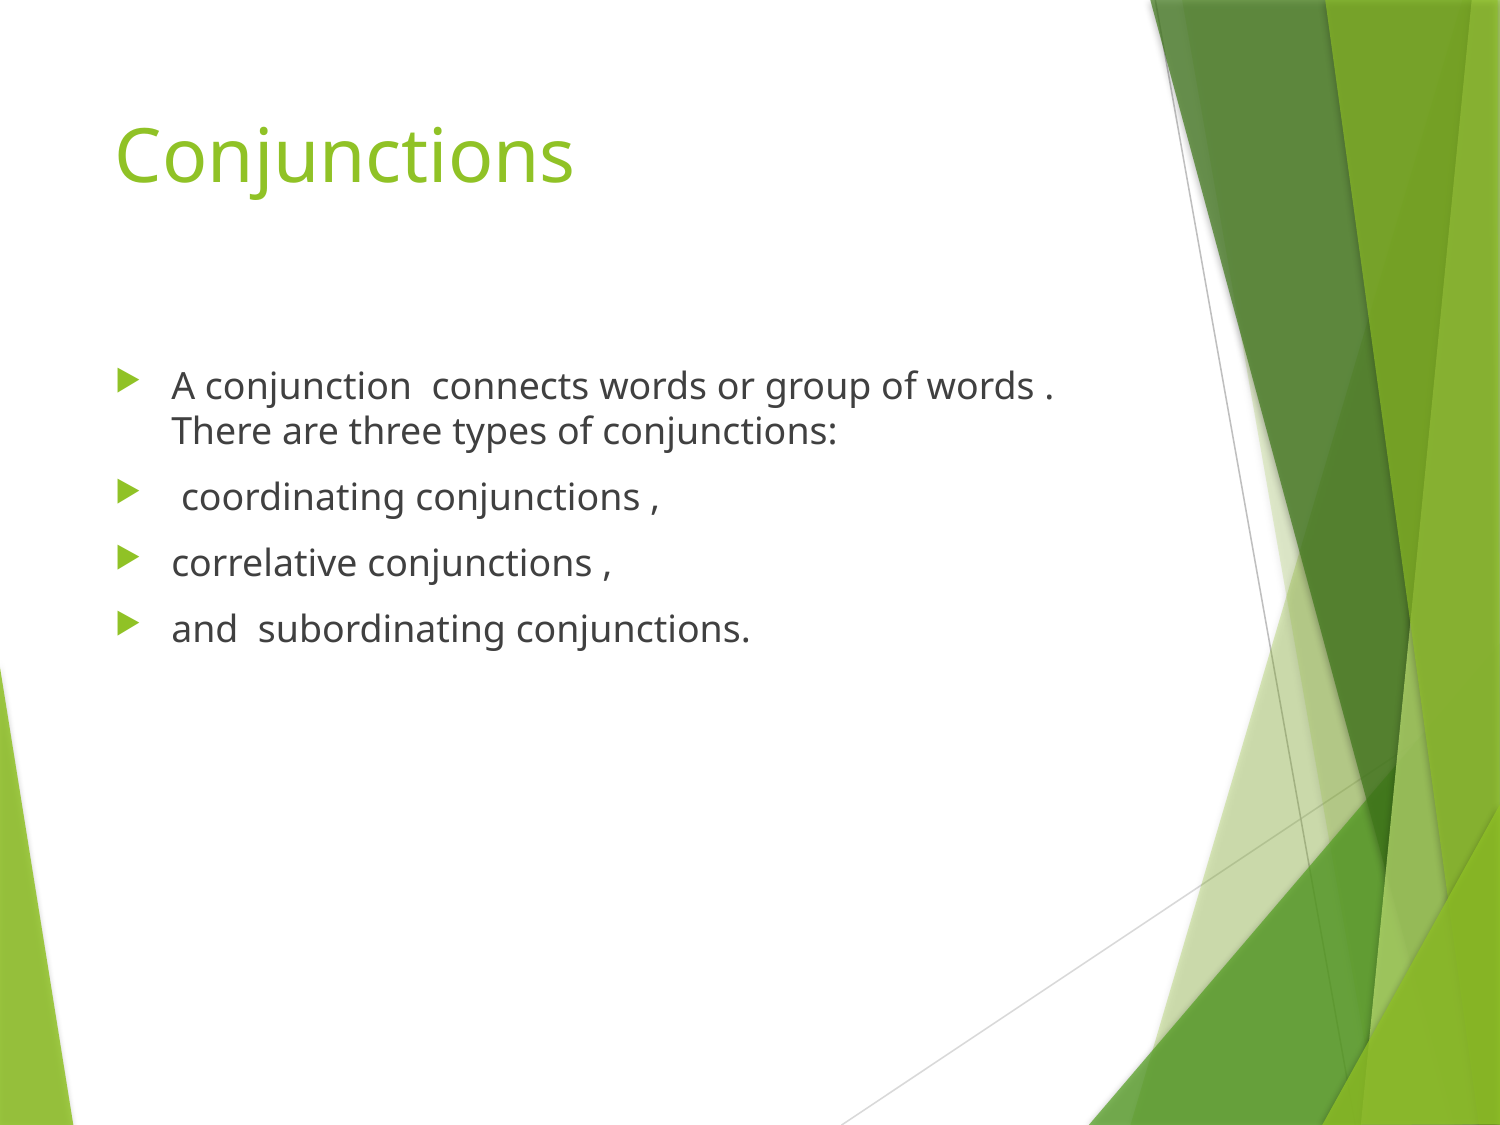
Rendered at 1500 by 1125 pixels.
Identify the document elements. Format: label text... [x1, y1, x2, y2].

title Conjunctions [99, 99, 1142, 317]
list A conjunction connects words or group of words . There are three types of conjunctions: coordinating conjunctions , correlative conjunctions , and subordinating conjunctions. [99, 354, 1142, 992]
